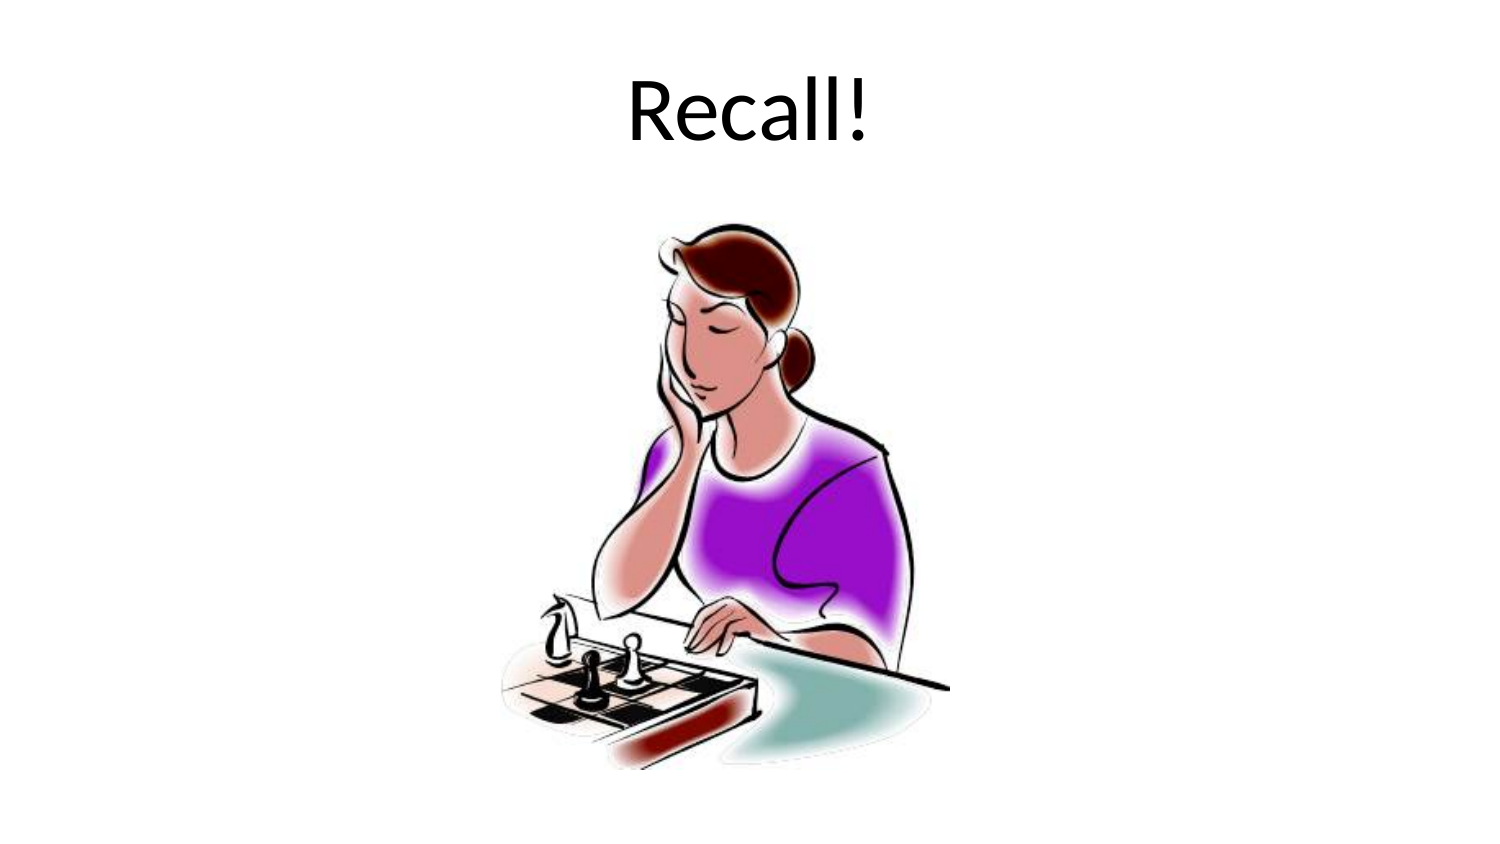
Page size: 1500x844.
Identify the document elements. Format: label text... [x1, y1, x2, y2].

title Recall! [75, 33, 1425, 175]
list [499, 221, 951, 771]
